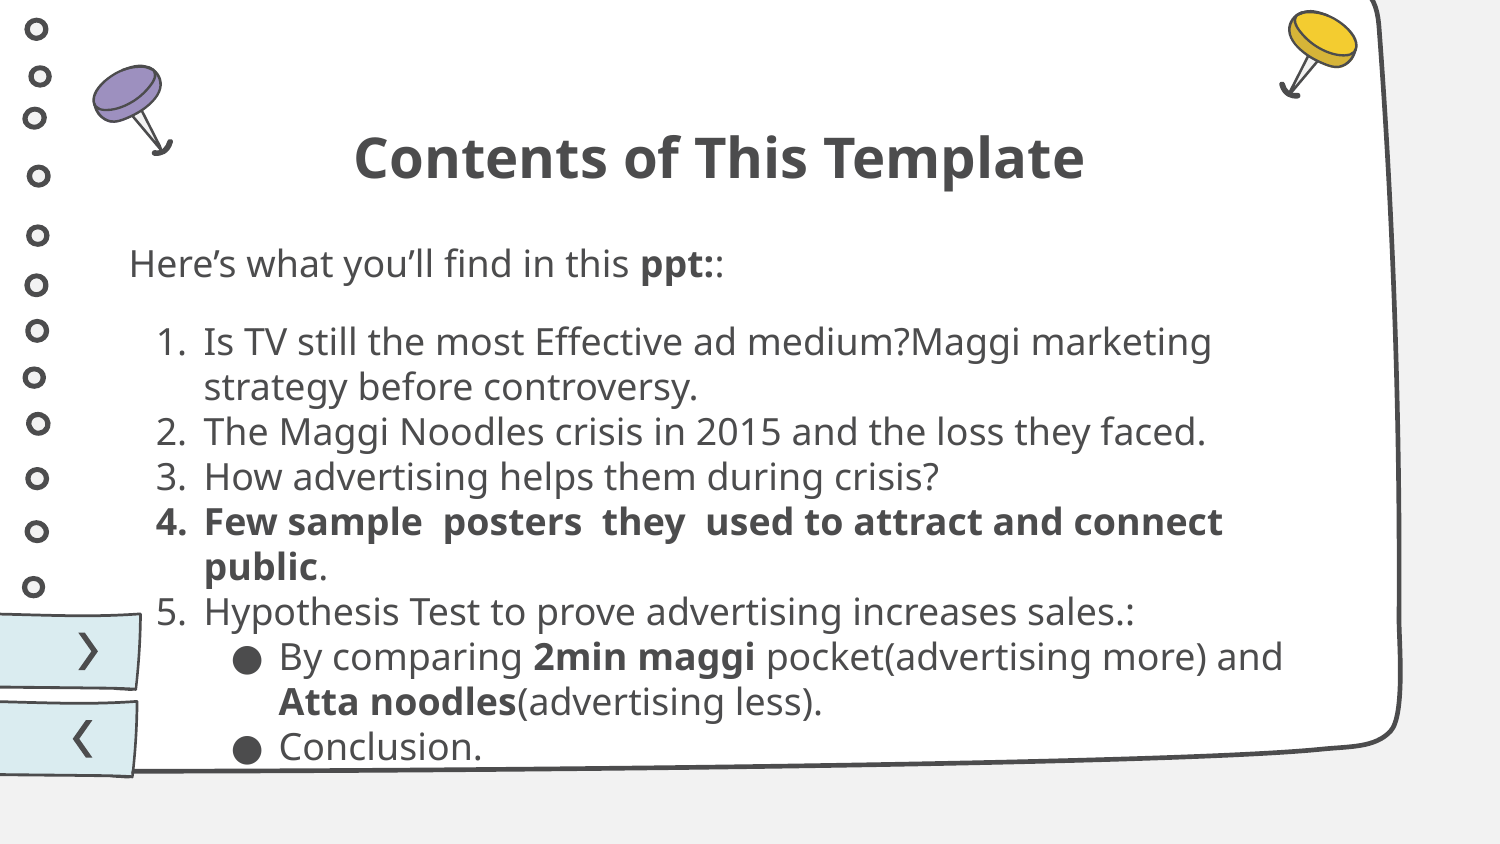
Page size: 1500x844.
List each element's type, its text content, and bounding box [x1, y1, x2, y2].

text_box [72, 720, 93, 758]
list Here’s what you’ll find in this ppt:: Is TV still the most Effective ad medium?Maggi marketing strategy before controversy. The Maggi Noodles crisis in 2015 and the loss they faced. How advertising helps them during crisis? Few sample posters they used to attract and connect public. Hypothesis Test to prove advertising increases sales.: By comparing 2min maggi pocket(advertising more) and Atta noodles(advertising less). Conclusion. [113, 225, 1340, 665]
text_box [78, 632, 98, 671]
title Contents of This Template [113, 120, 1326, 225]
